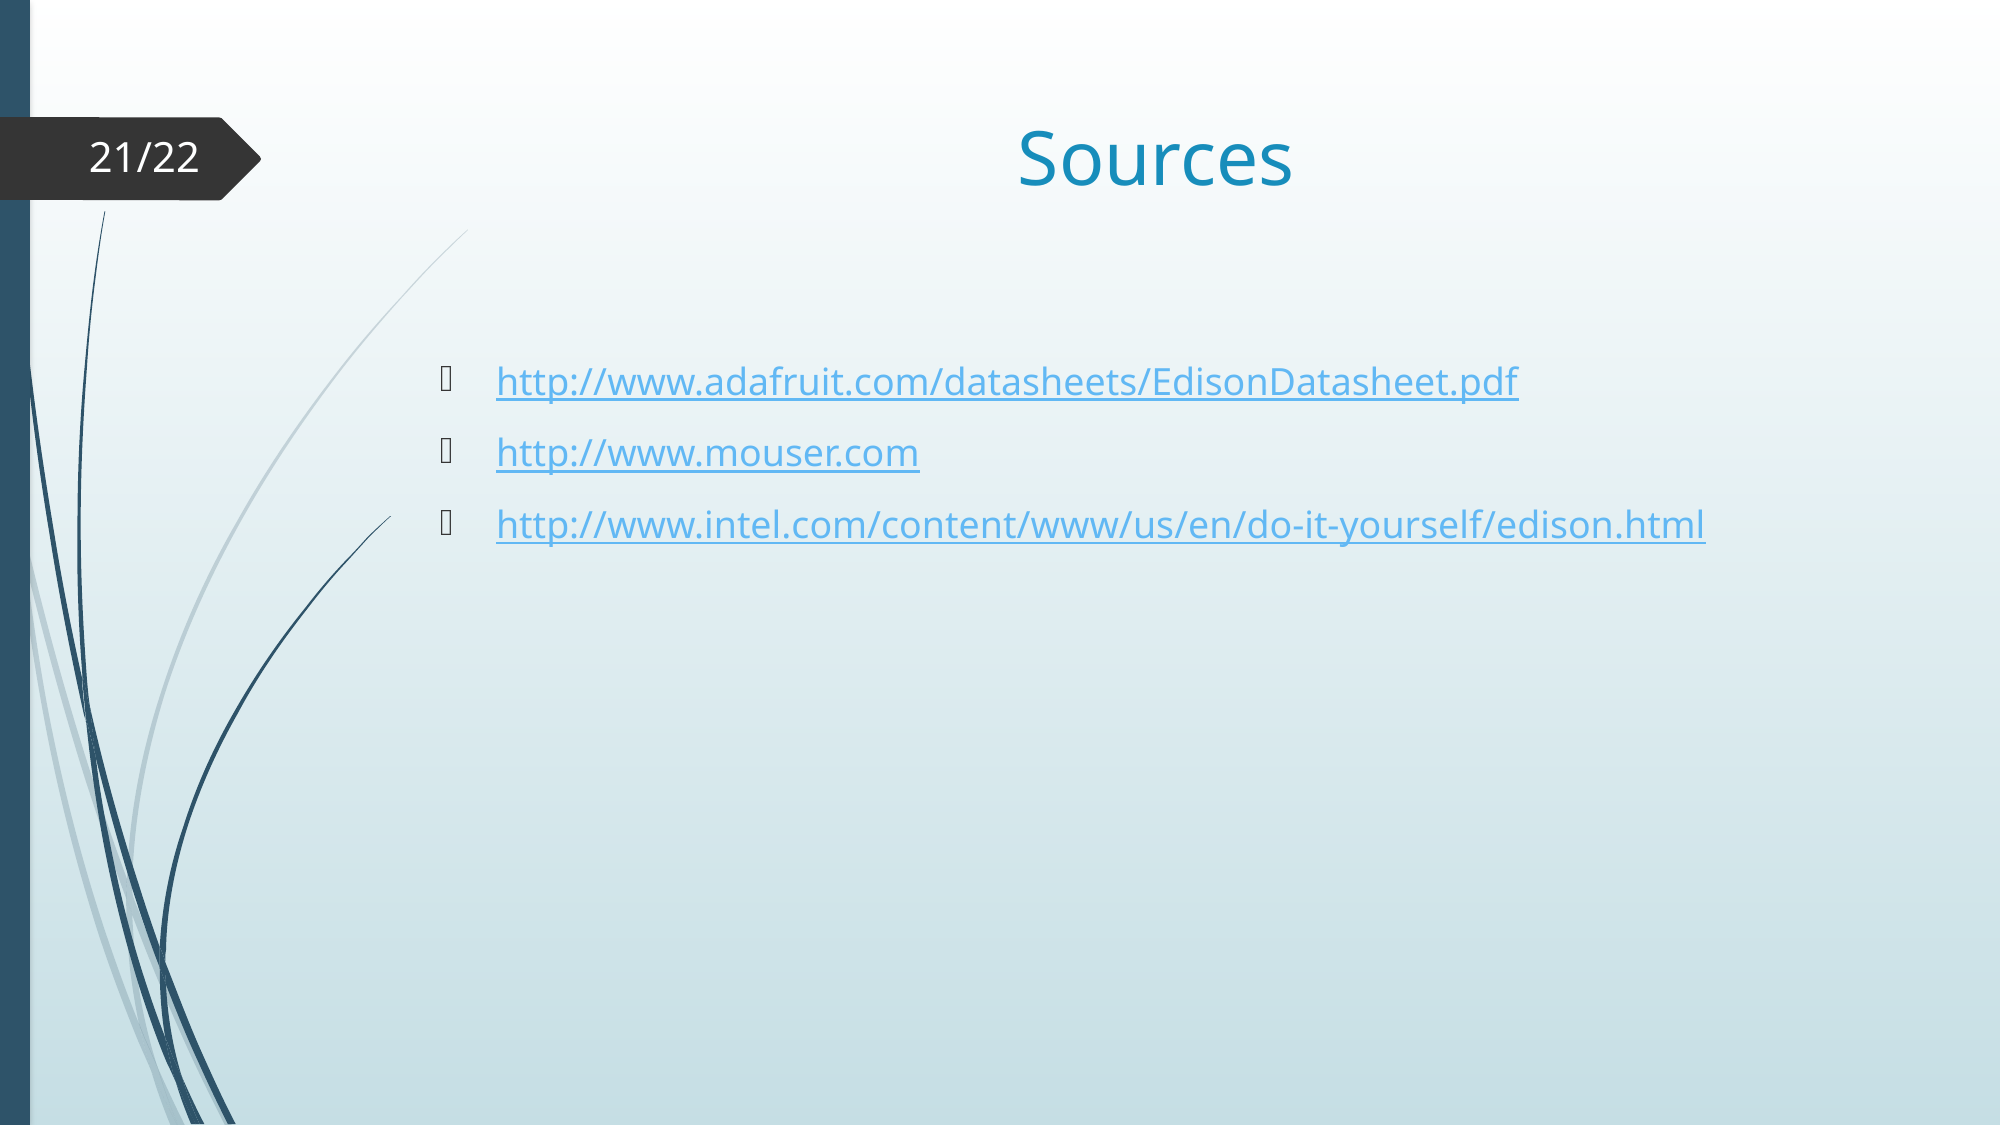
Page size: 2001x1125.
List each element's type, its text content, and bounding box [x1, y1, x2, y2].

list http://www.adafruit.com/datasheets/EdisonDatasheet.pdf http://www.mouser.com http://www.intel.com/content/www/us/en/do-it-yourself/edison.html [424, 350, 1888, 970]
title Sources [425, 102, 1888, 313]
slide_number 21/22 [60, 129, 216, 190]
